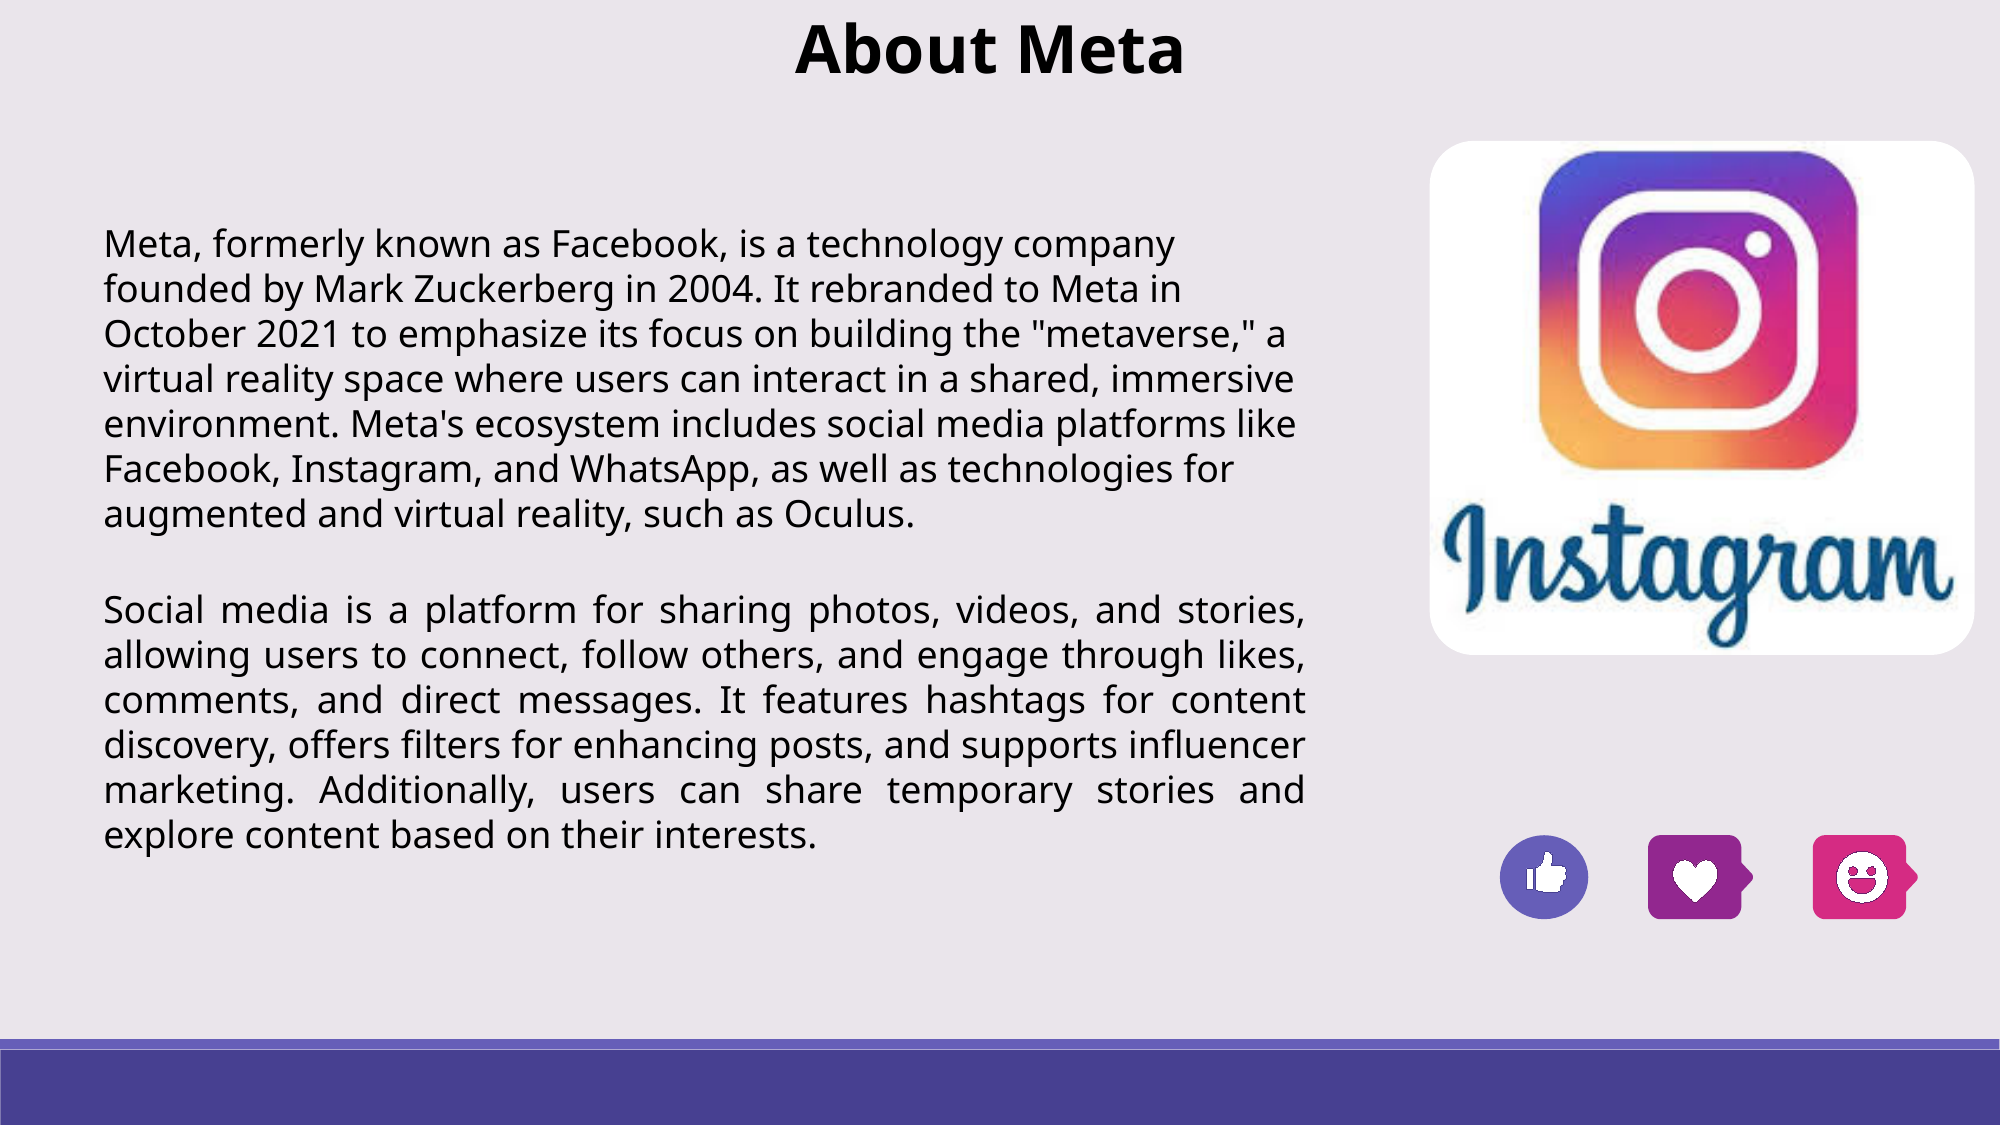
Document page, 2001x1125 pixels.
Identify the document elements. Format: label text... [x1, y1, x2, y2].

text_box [1647, 834, 1754, 920]
text_box Meta, formerly known as Facebook, is a technology company founded by Mark Zuckerberg in 2004. It rebranded to Meta in October 2021 to emphasize its focus on building the "metaverse," a virtual reality space where users can interact in a shared, immersive environment. Meta's ecosystem includes social media platforms like Facebook, Instagram, and WhatsApp, as well as technologies for augmented and virtual reality, such as Oculus. [88, 212, 1322, 578]
picture [1429, 140, 1976, 656]
text_box About Meta [500, 0, 1500, 95]
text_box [1499, 834, 1589, 920]
text_box Social media is a platform for sharing photos, videos, and stories, allowing users to connect, follow others, and engage through likes, comments, and direct messages. It features hashtags for content discovery, offers filters for enhancing posts, and supports influencer marketing. Additionally, users can share temporary stories and explore content based on their interests. [88, 578, 1322, 864]
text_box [1812, 834, 1919, 920]
